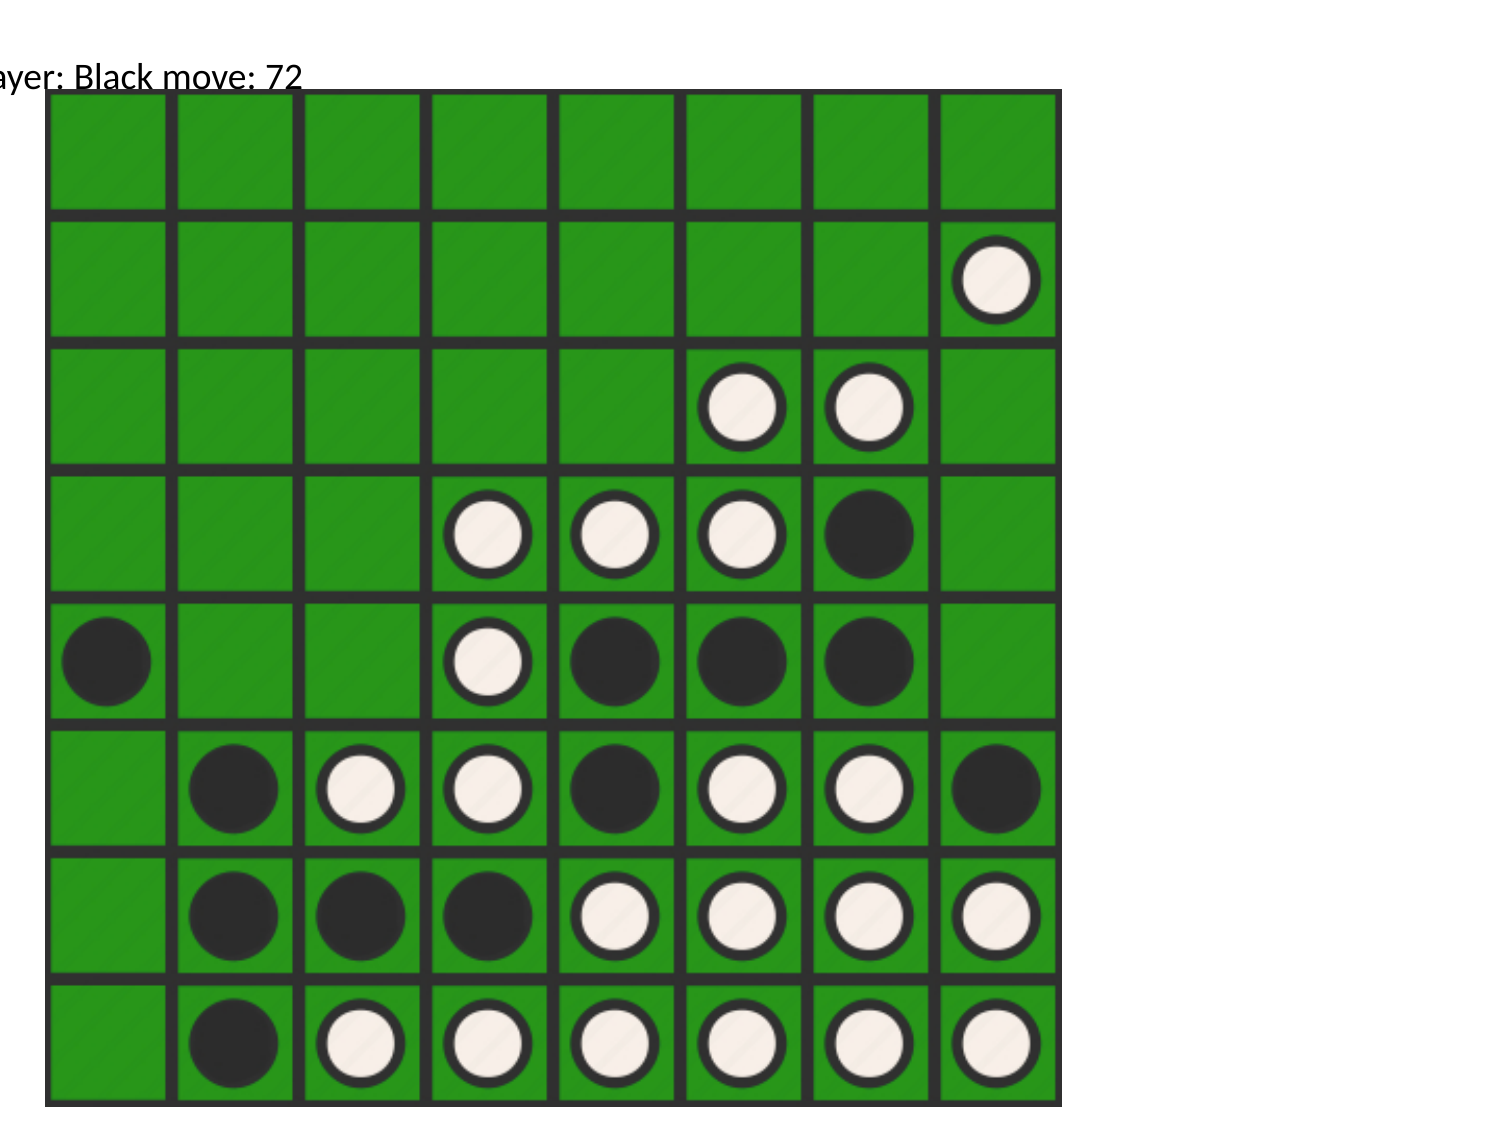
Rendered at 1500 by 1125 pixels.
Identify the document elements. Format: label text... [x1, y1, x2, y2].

text_box turn: 29 player: Black move: 72 [0, 44, 319, 105]
picture [44, 89, 1062, 1107]
